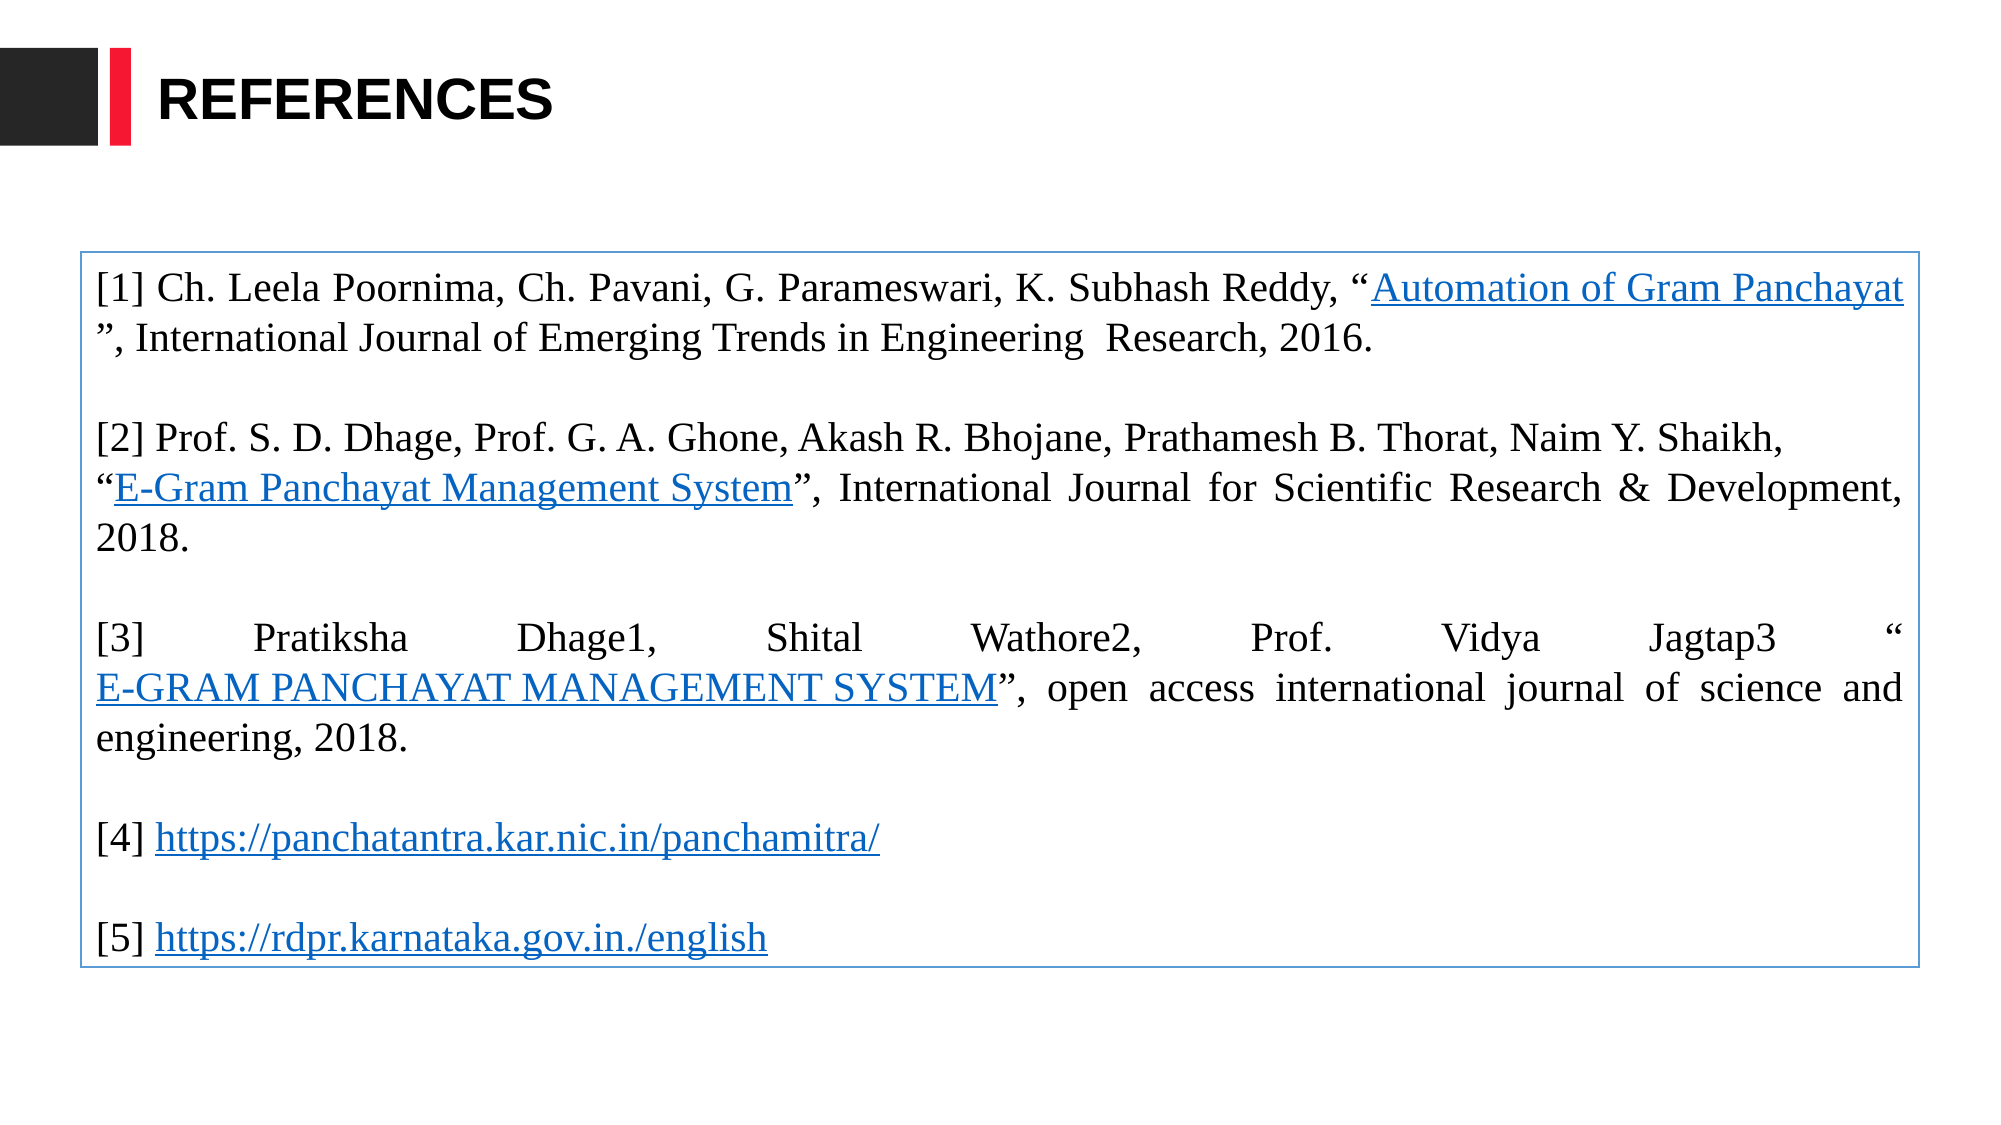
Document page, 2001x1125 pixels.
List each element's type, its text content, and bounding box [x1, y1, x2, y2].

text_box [0, 47, 590, 146]
text_box [1] Ch. Leela Poornima, Ch. Pavani, G. Parameswari, K. Subhash Reddy, “Automation of Gram Panchayat”, International Journal of Emerging Trends in Engineering Research, 2016. [2] Prof. S. D. Dhage, Prof. G. A. Ghone, Akash R. Bhojane, Prathamesh B. Thorat, Naim Y. Shaikh, “E-Gram Panchayat Management System”, International Journal for Scientific Research & Development, 2018. [3] Pratiksha Dhage1, Shital Wathore2, Prof. Vidya Jagtap3 “E-GRAM PANCHAYAT MANAGEMENT SYSTEM”, open access international journal of science and engineering, 2018. [4] https://panchatantra.kar.nic.in/panchamitra/ [5] https://rdpr.karnataka.gov.in./english [80, 251, 1920, 968]
